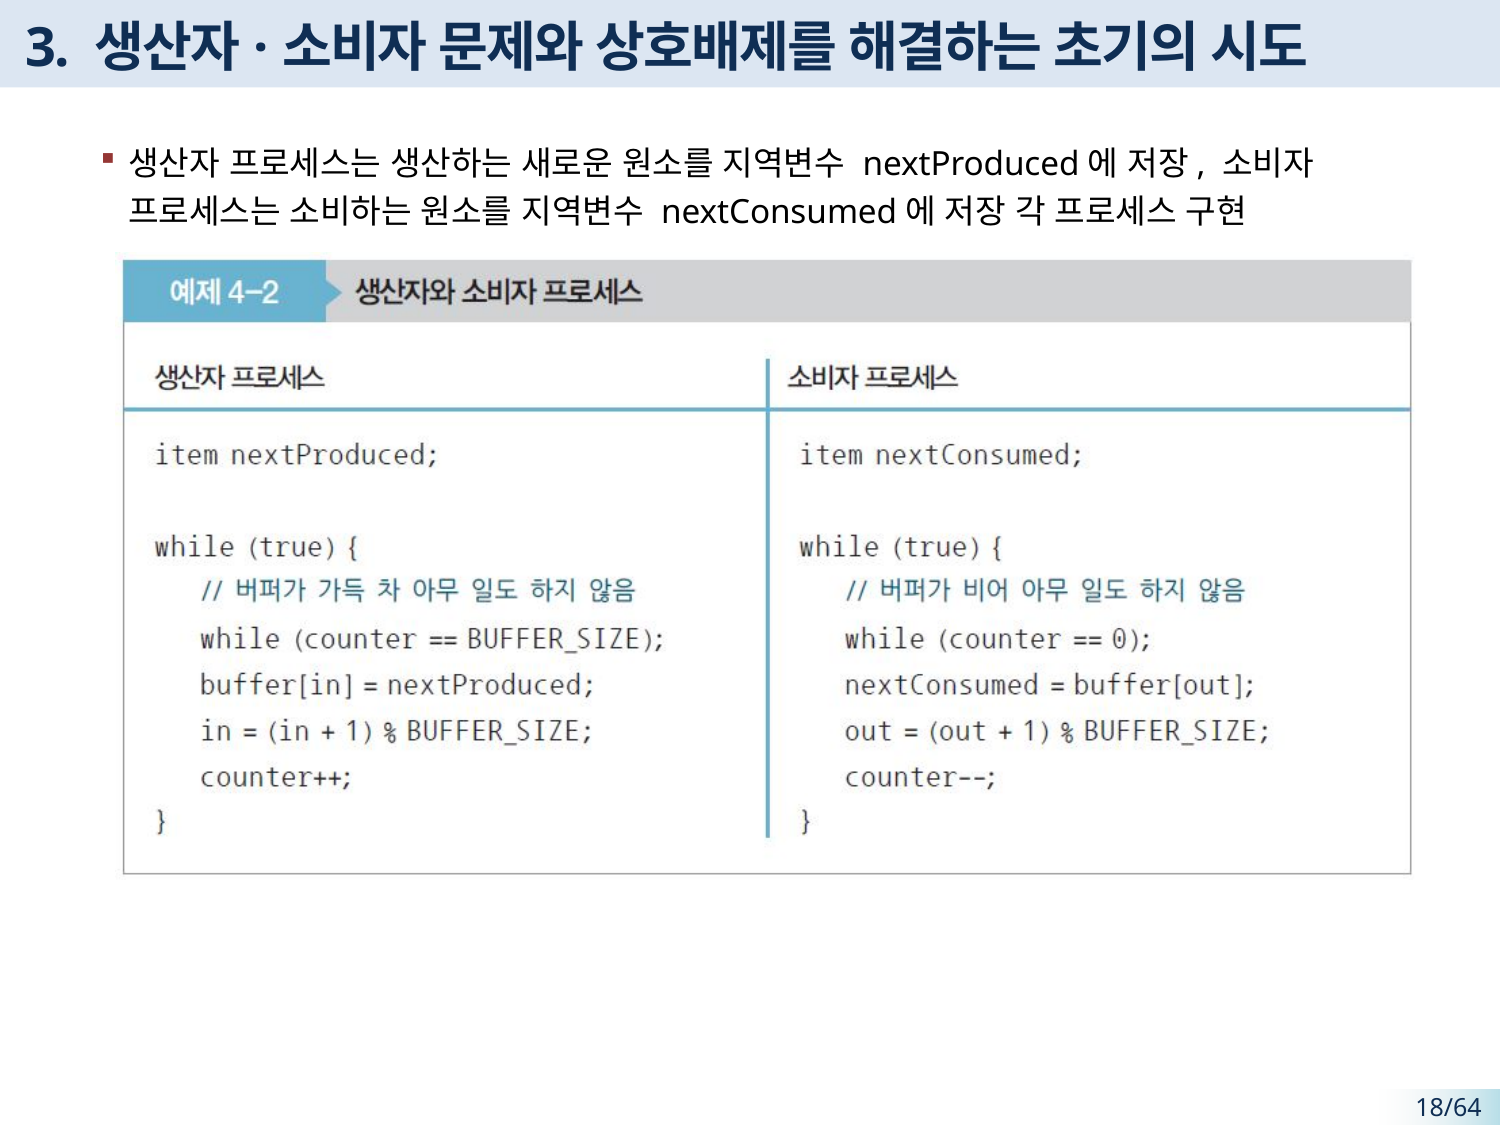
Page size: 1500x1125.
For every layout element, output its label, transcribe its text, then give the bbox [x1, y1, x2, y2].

picture [114, 252, 1417, 881]
list 생산자 프로세스는 생산하는 새로운 원소를 지역변수 nextProduced에 저장, 소비자 프로세스는 소비하는 원소를 지역변수 nextConsumed에 저장 각 프로세스 구현 [10, 126, 1481, 1057]
title 3. 생산자·소비자 문제와 상호배제를 해결하는 초기의 시도 [10, 5, 1430, 84]
